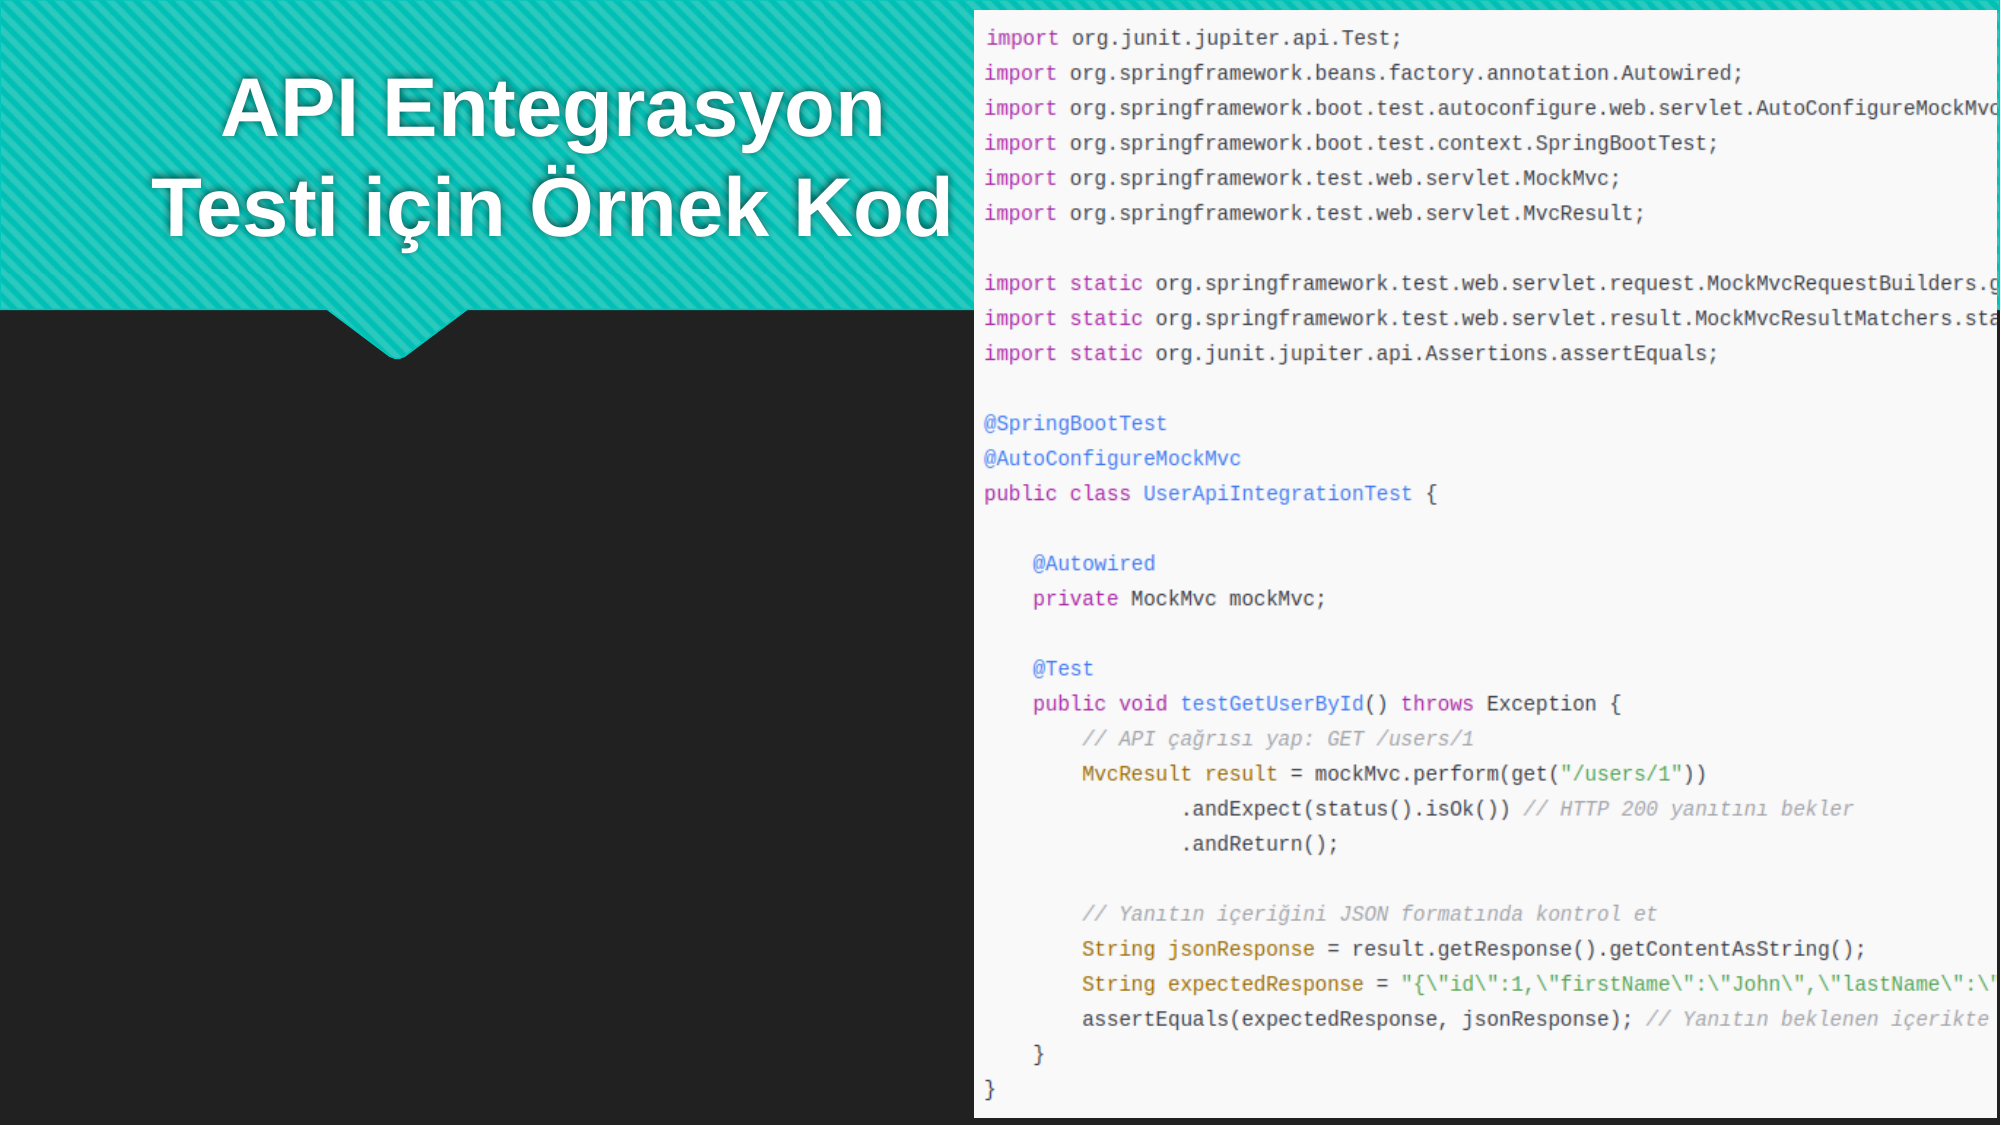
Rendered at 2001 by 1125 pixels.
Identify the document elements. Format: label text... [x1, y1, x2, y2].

picture [1, 1, 1999, 1119]
title API Entegrasyon Testi için Örnek Kod [132, 59, 974, 246]
